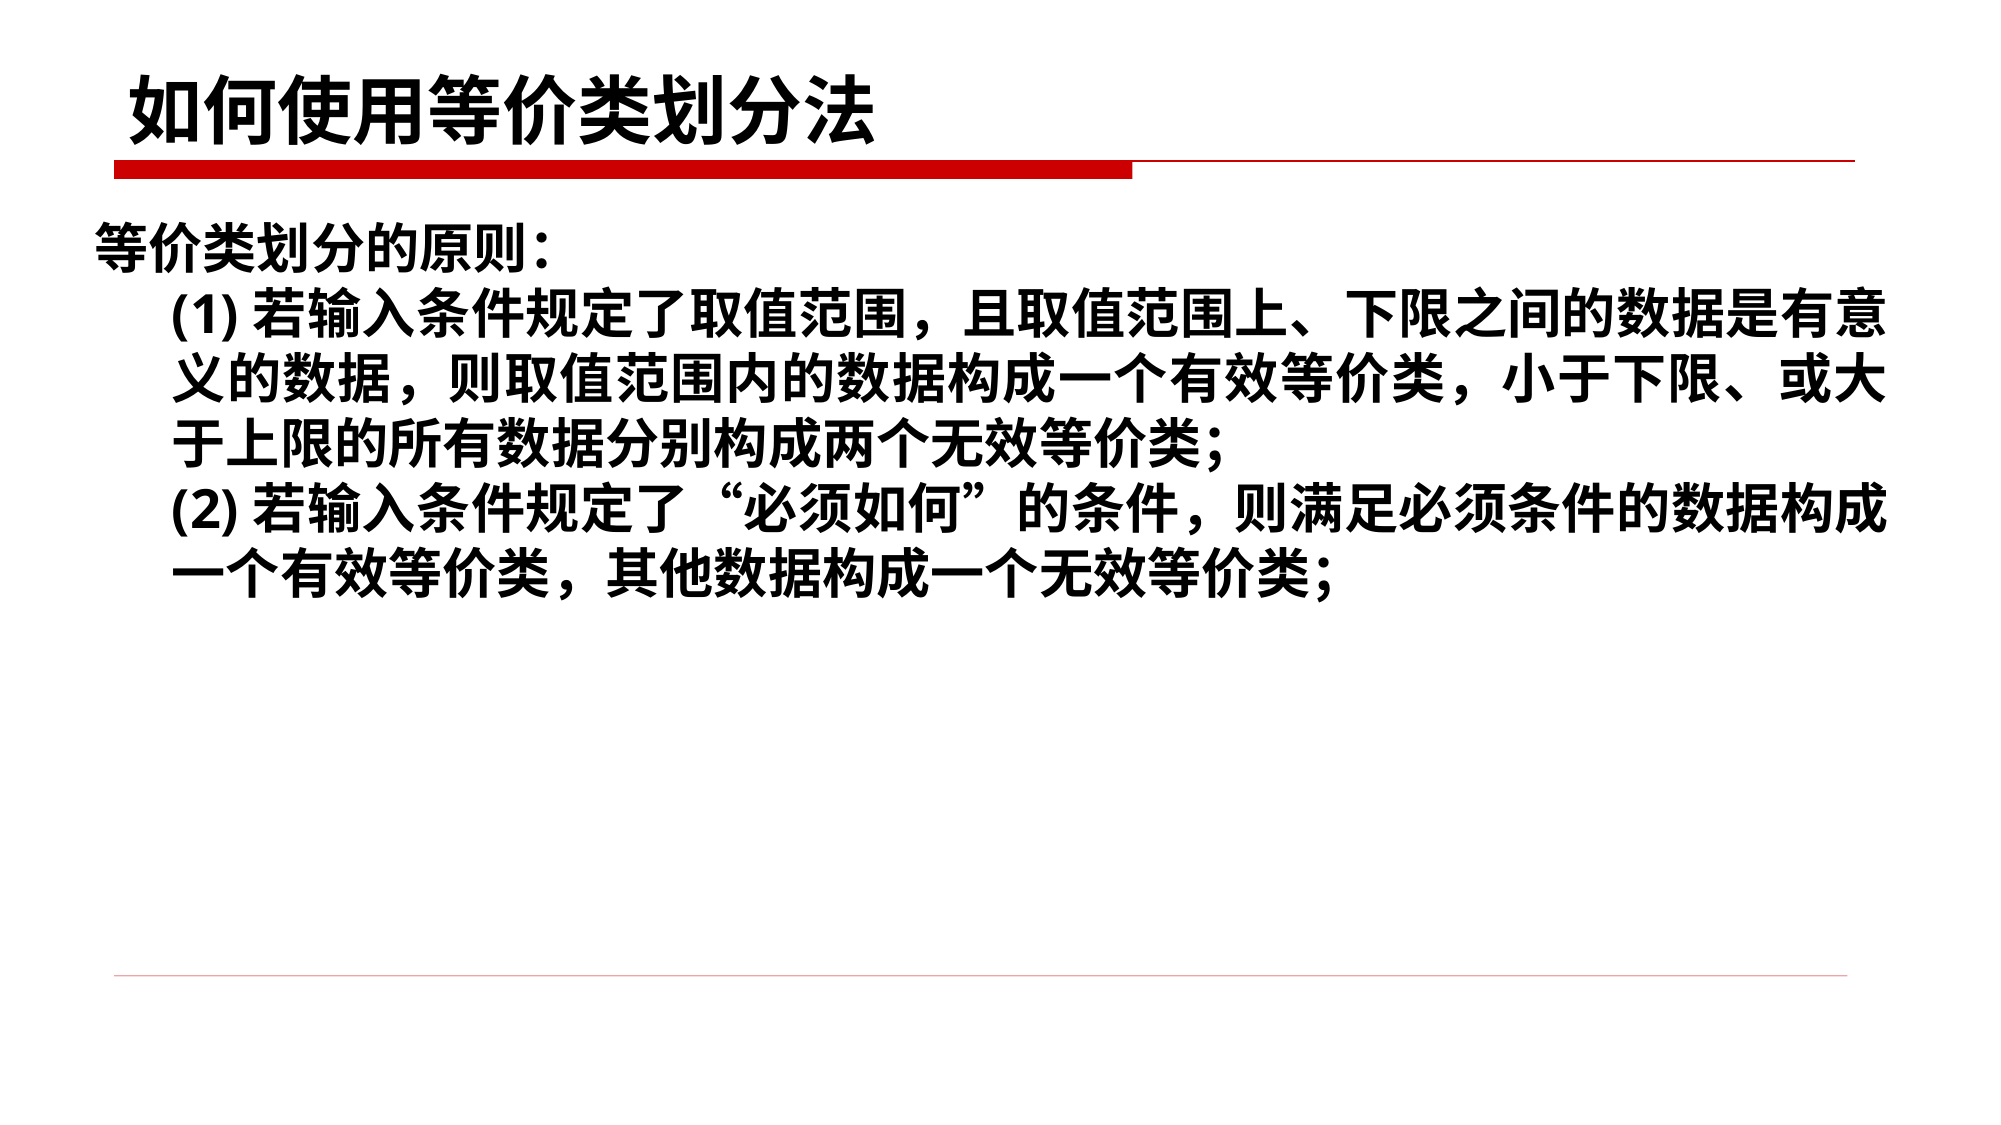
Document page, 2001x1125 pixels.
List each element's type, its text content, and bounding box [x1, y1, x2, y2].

list 等价类划分的原则： (1)若输入条件规定了取值范围，且取值范围上、下限之间的数据是有意义的数据，则取值范围内的数据构成一个有效等价类，小于下限、或大于上限的所有数据分别构成两个无效等价类； (2)若输入条件规定了“必须如何”的条件，则满足必须条件的数据构成一个有效等价类，其他数据构成一个无效等价类； [79, 206, 1906, 1053]
text_box 如何使用等价类划分法 [112, 42, 1863, 161]
